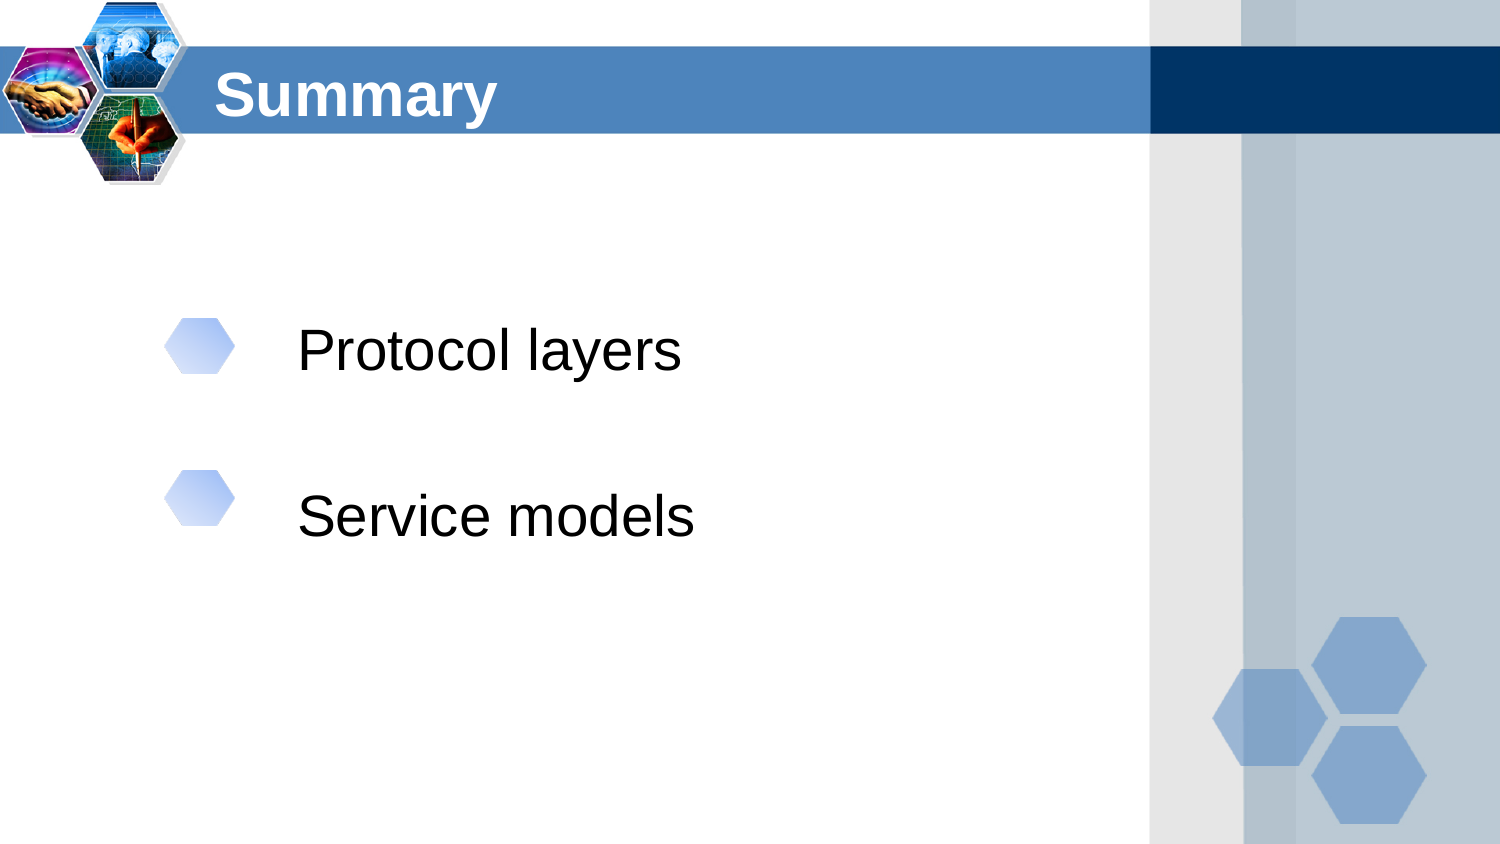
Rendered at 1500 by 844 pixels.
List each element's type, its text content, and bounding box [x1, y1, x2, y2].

list Summary [199, 46, 1168, 118]
text_box Service models [282, 470, 1062, 645]
list Protocol layers [282, 304, 1062, 470]
picture [0, 0, 1500, 844]
